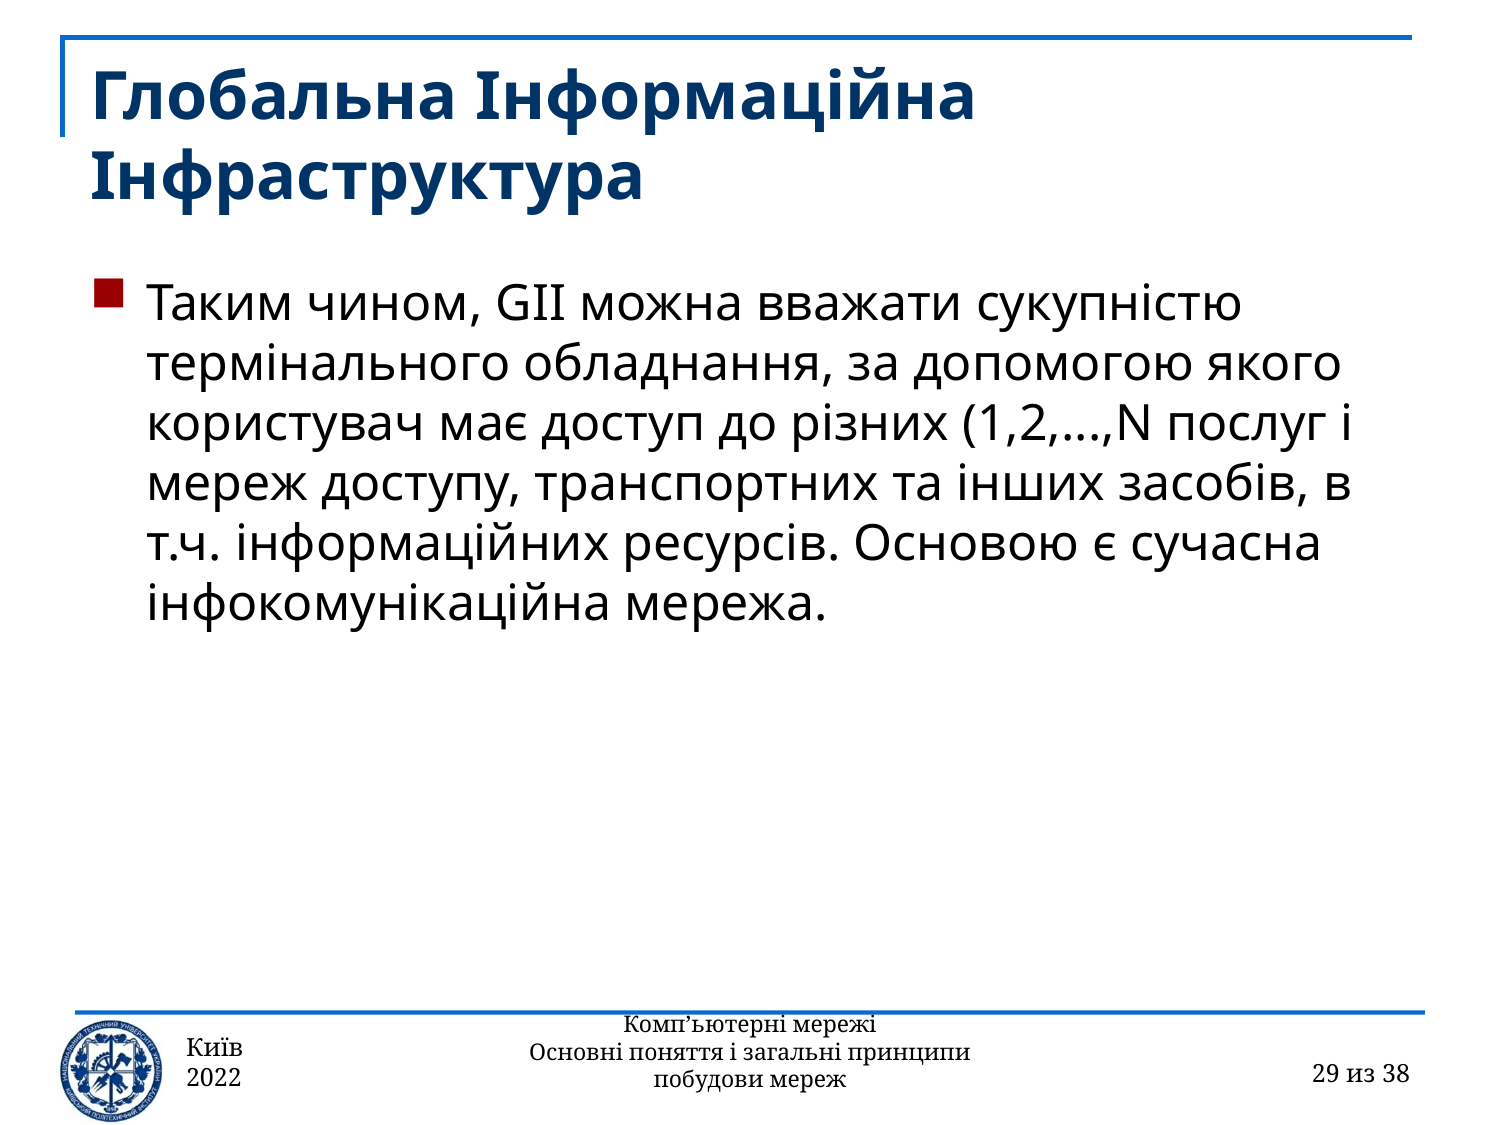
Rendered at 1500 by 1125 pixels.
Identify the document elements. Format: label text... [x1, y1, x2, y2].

picture [58, 1017, 165, 1125]
slide_number 29 из 38 [1074, 1023, 1426, 1100]
list Таким чином, GII можна вважати сукупністю термінального обладнання, за допомогою якого користувач має доступ до різних (1,2,...,N послуг і мереж доступу, транспортних та інших засобів, в т.ч. інформаційних ресурсів. Основою є сучасна інфокомунікаційна мережа. [74, 262, 1426, 1006]
footer Комп’ьютерні мережі Основні поняття і загальні принципи побудови мереж [466, 1024, 1034, 1101]
slide_number Київ 2022 [170, 1023, 426, 1100]
title Глобальна Інформаційна Інфраструктура [74, 45, 1426, 233]
